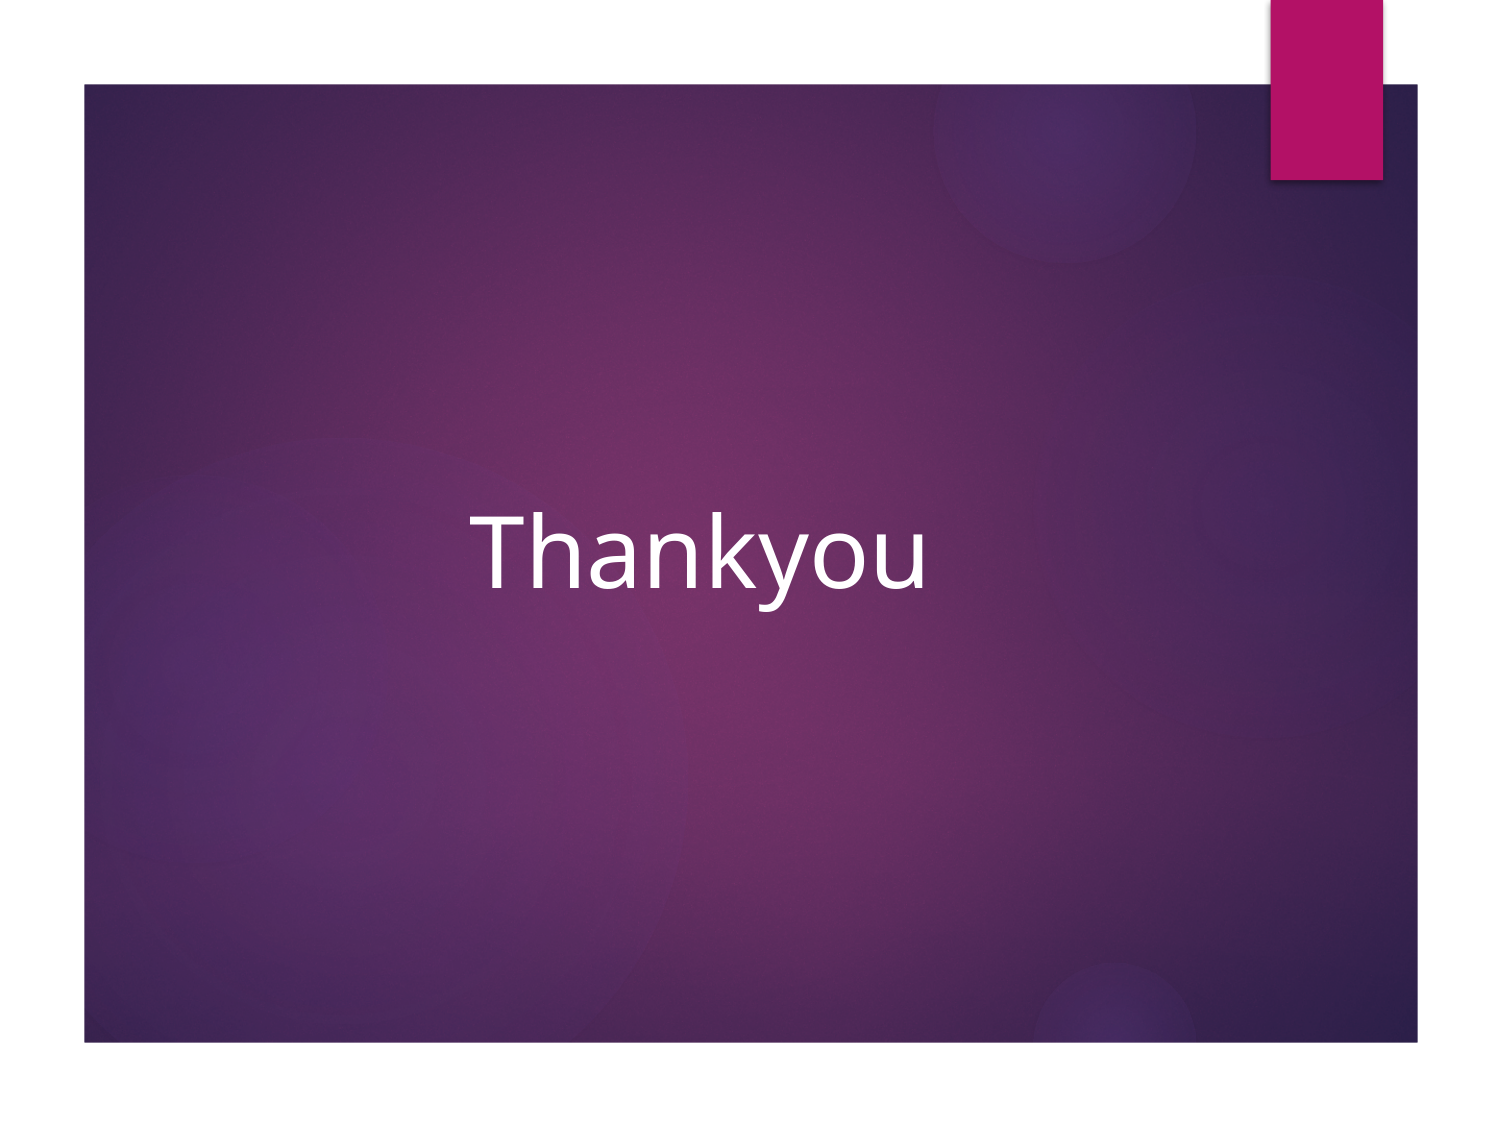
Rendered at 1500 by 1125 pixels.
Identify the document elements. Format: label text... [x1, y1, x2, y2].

title Thankyou [454, 308, 1113, 617]
